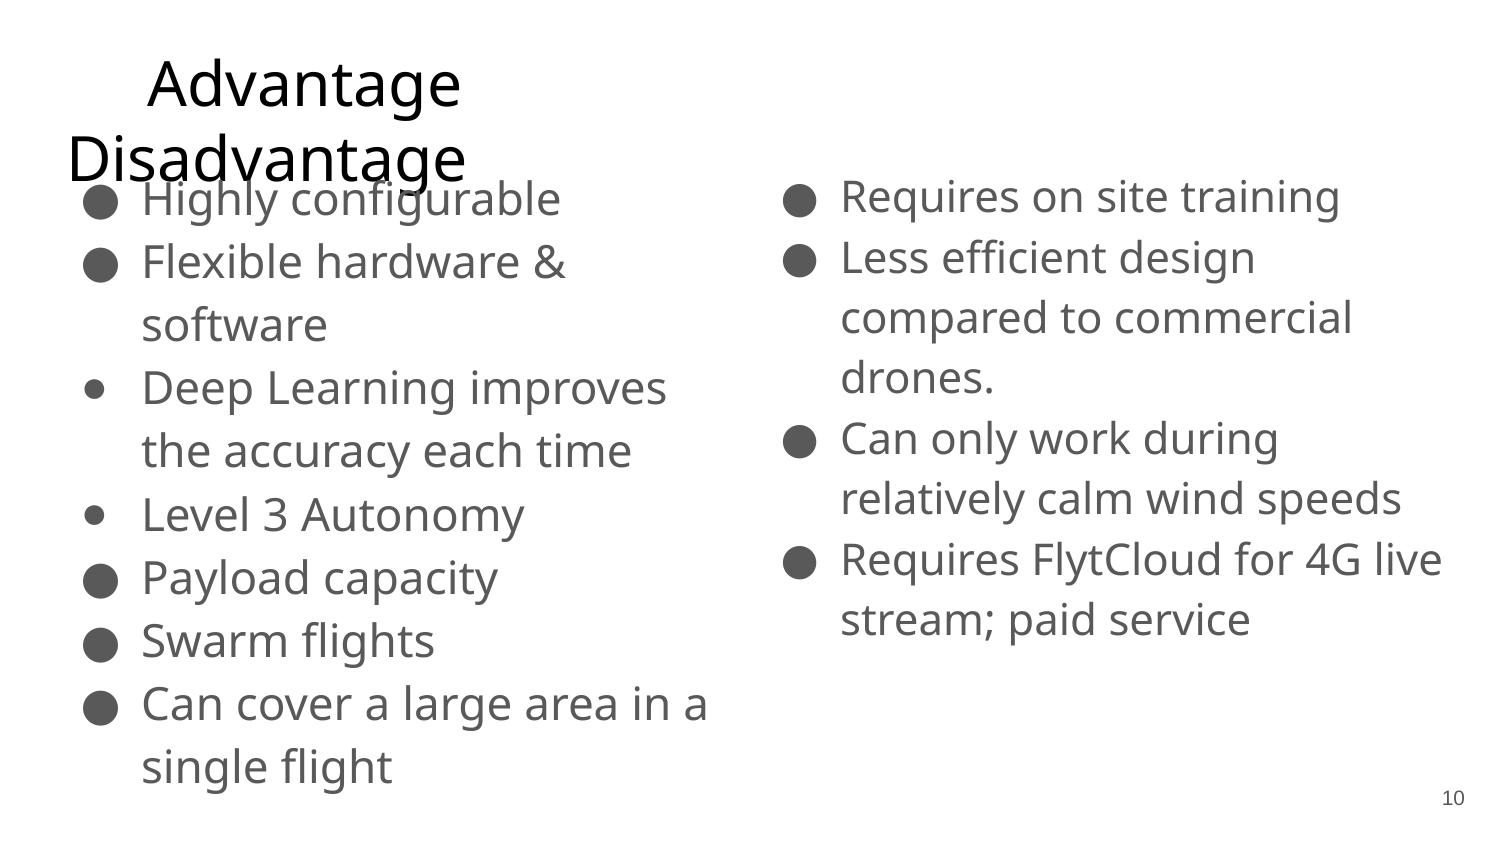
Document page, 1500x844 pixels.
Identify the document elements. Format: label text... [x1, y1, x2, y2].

slide_number ‹#› [1389, 764, 1480, 830]
list Highly configurable Flexible hardware & software Deep Learning improves the accuracy each time Level 3 Autonomy Payload capacity Swarm flights Can cover a large area in a single flight [51, 146, 728, 816]
title Advantage Disadvantage [51, 29, 1449, 124]
list Requires on site training Less efficient design compared to commercial drones. Can only work during relatively calm wind speeds Requires FlytCloud for 4G live stream; paid service [750, 146, 1472, 707]
